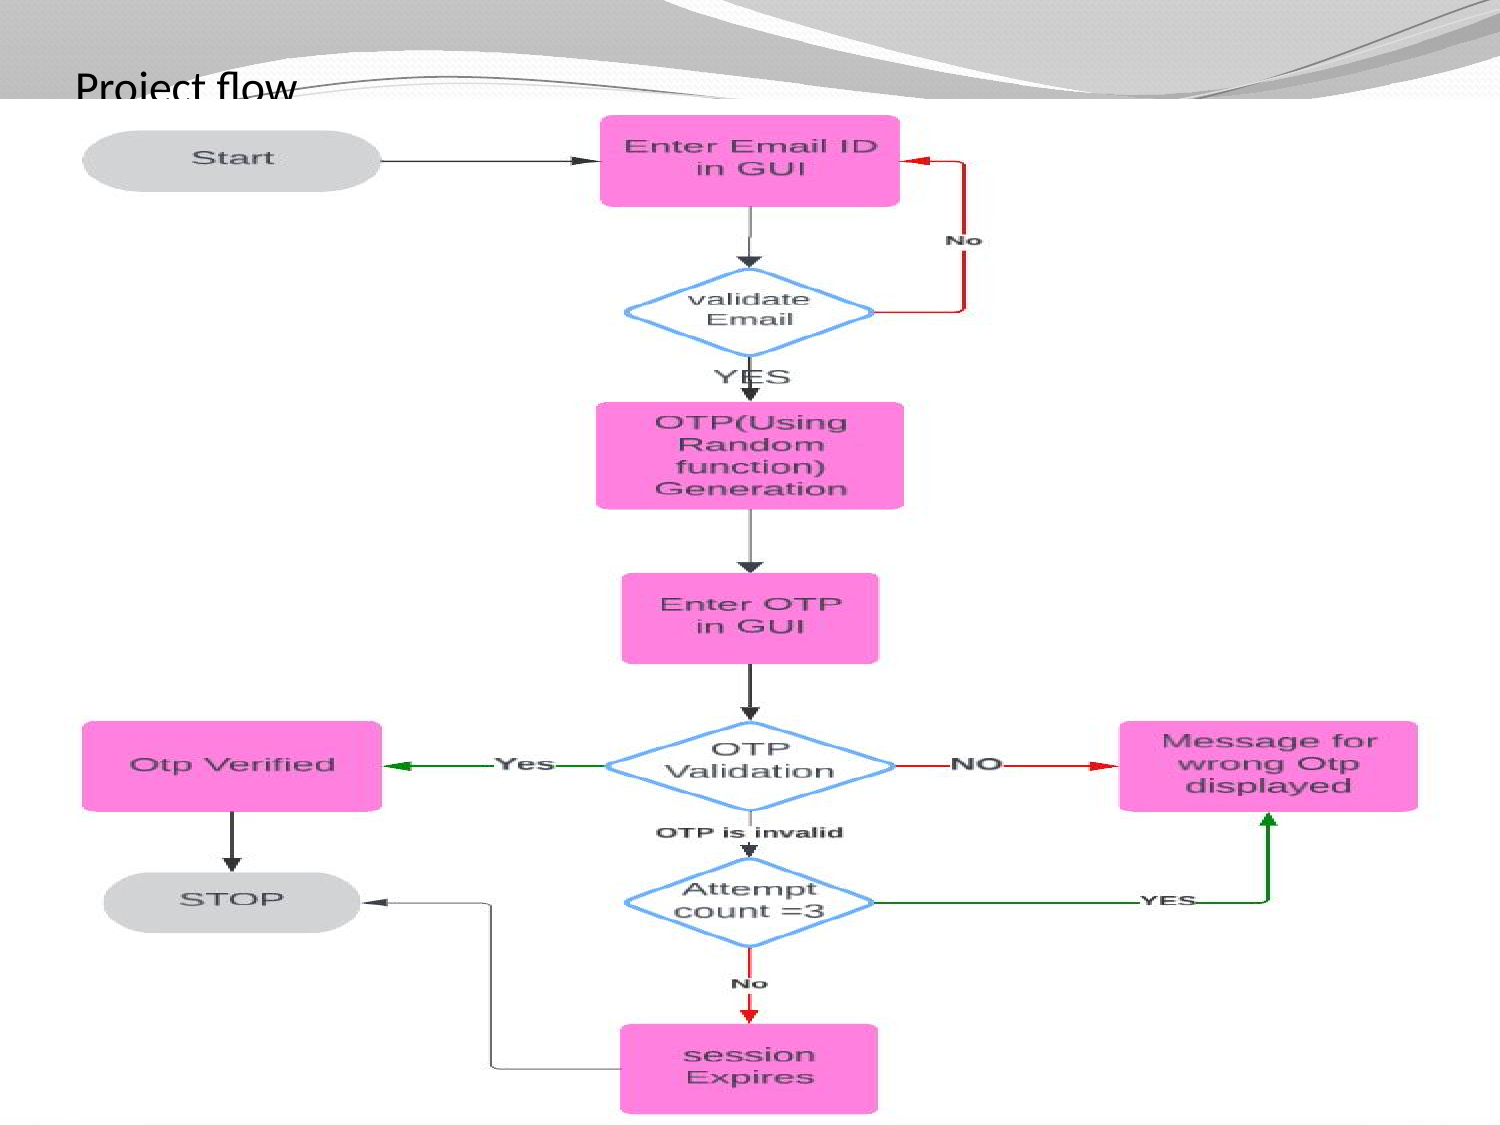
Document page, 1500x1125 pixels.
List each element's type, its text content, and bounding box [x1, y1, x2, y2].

title Project flow [75, 50, 1425, 99]
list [0, 99, 1500, 1125]
